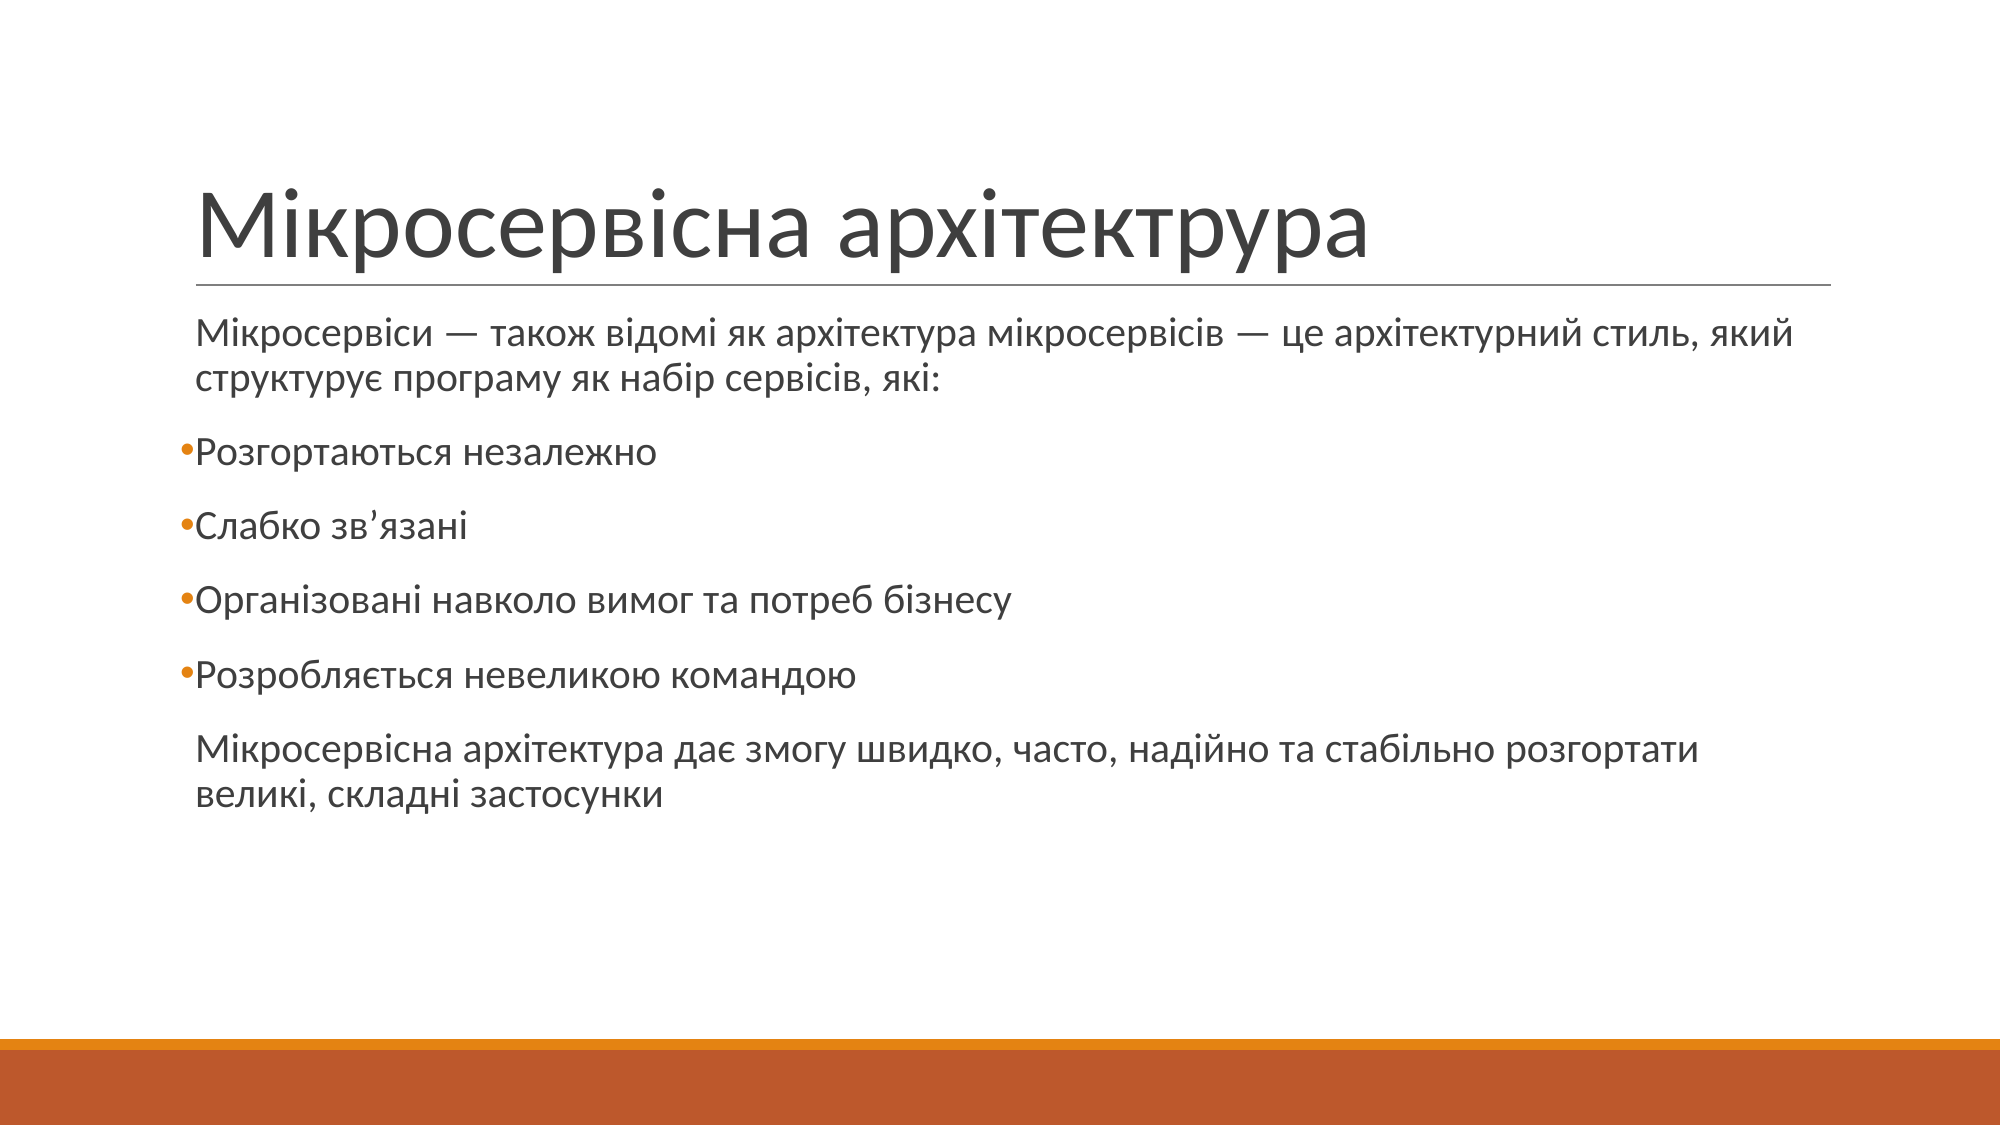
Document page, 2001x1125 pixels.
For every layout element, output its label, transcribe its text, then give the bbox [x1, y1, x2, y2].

title Мікросервісна архітектрура [180, 47, 1881, 285]
list Мікросервіси — також відомі як архітектура мікросервісів — це архітектурний стиль, який структурує програму як набір сервісів, які: Розгортаються незалежно Слабко зв’язані Організовані навколо вимог та потреб бізнесу Розробляється невеликою командою Мікросервісна архітектура дає змогу швидко, часто, надійно та стабільно розгортати великі, складні застосунки [180, 302, 1830, 963]
